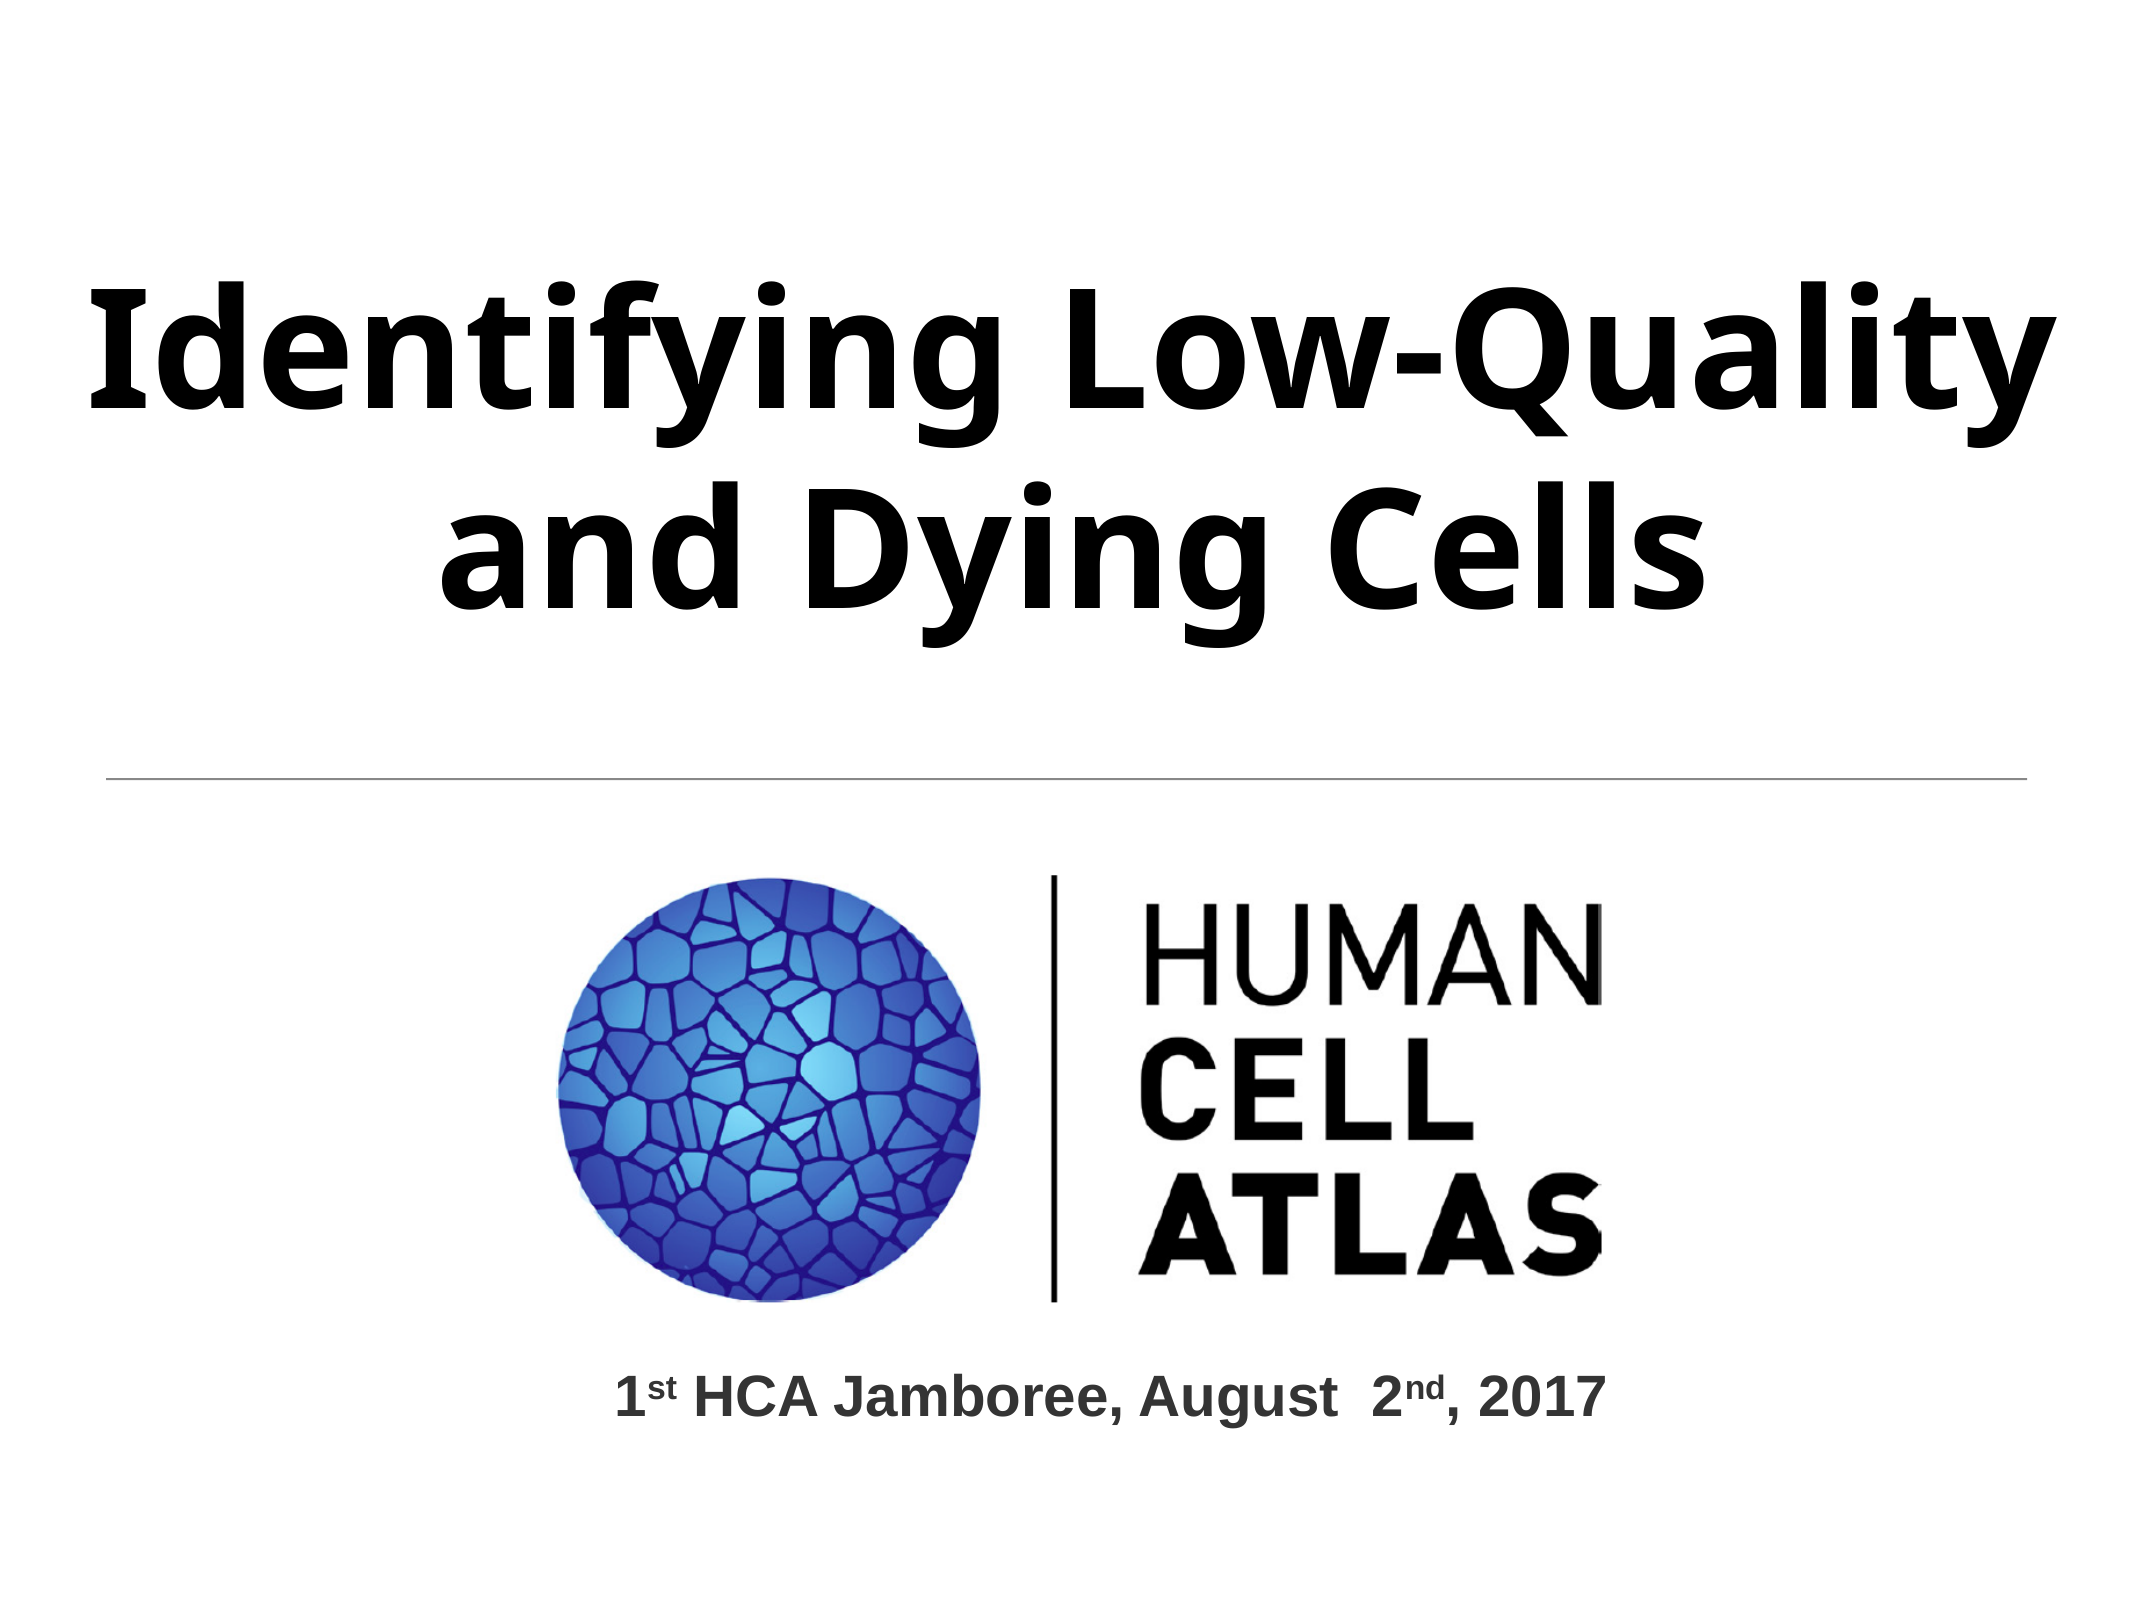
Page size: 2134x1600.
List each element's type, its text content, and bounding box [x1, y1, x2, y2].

title Identifying Low-Quality and Dying Cells [28, 124, 2118, 651]
list 1st HCA Jamboree, August 2nd, 2017 [466, 1299, 1618, 1451]
picture [505, 837, 1655, 1321]
